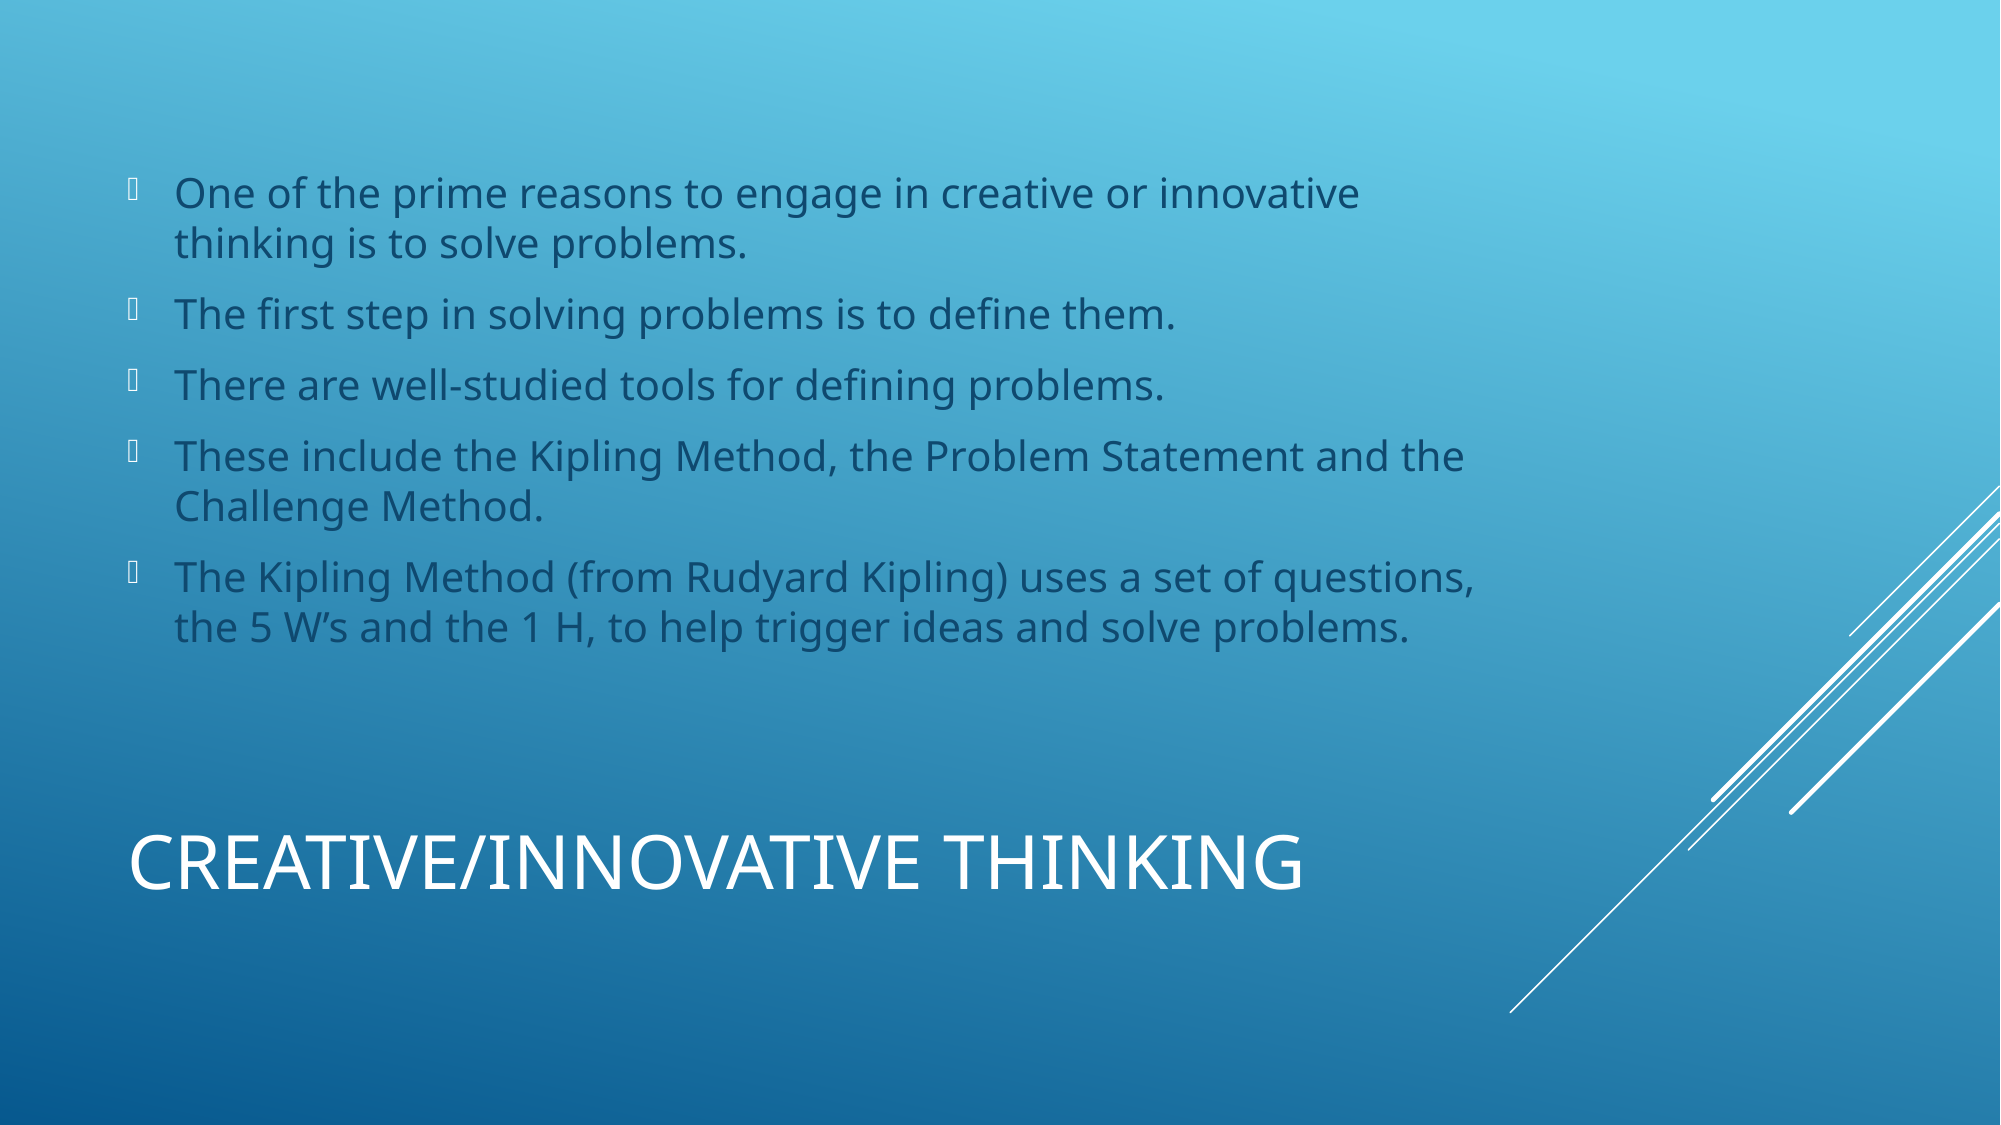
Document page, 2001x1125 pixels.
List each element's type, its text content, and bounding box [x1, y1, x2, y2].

title Creative/Innovative Thinking [112, 736, 1513, 984]
list One of the prime reasons to engage in creative or innovative thinking is to solve problems. The first step in solving problems is to define them. There are well-studied tools for defining problems. These include the Kipling Method, the Problem Statement and the Challenge Method. The Kipling Method (from Rudyard Kipling) uses a set of questions, the 5 W’s and the 1 H, to help trigger ideas and solve problems. [112, 112, 1513, 706]
